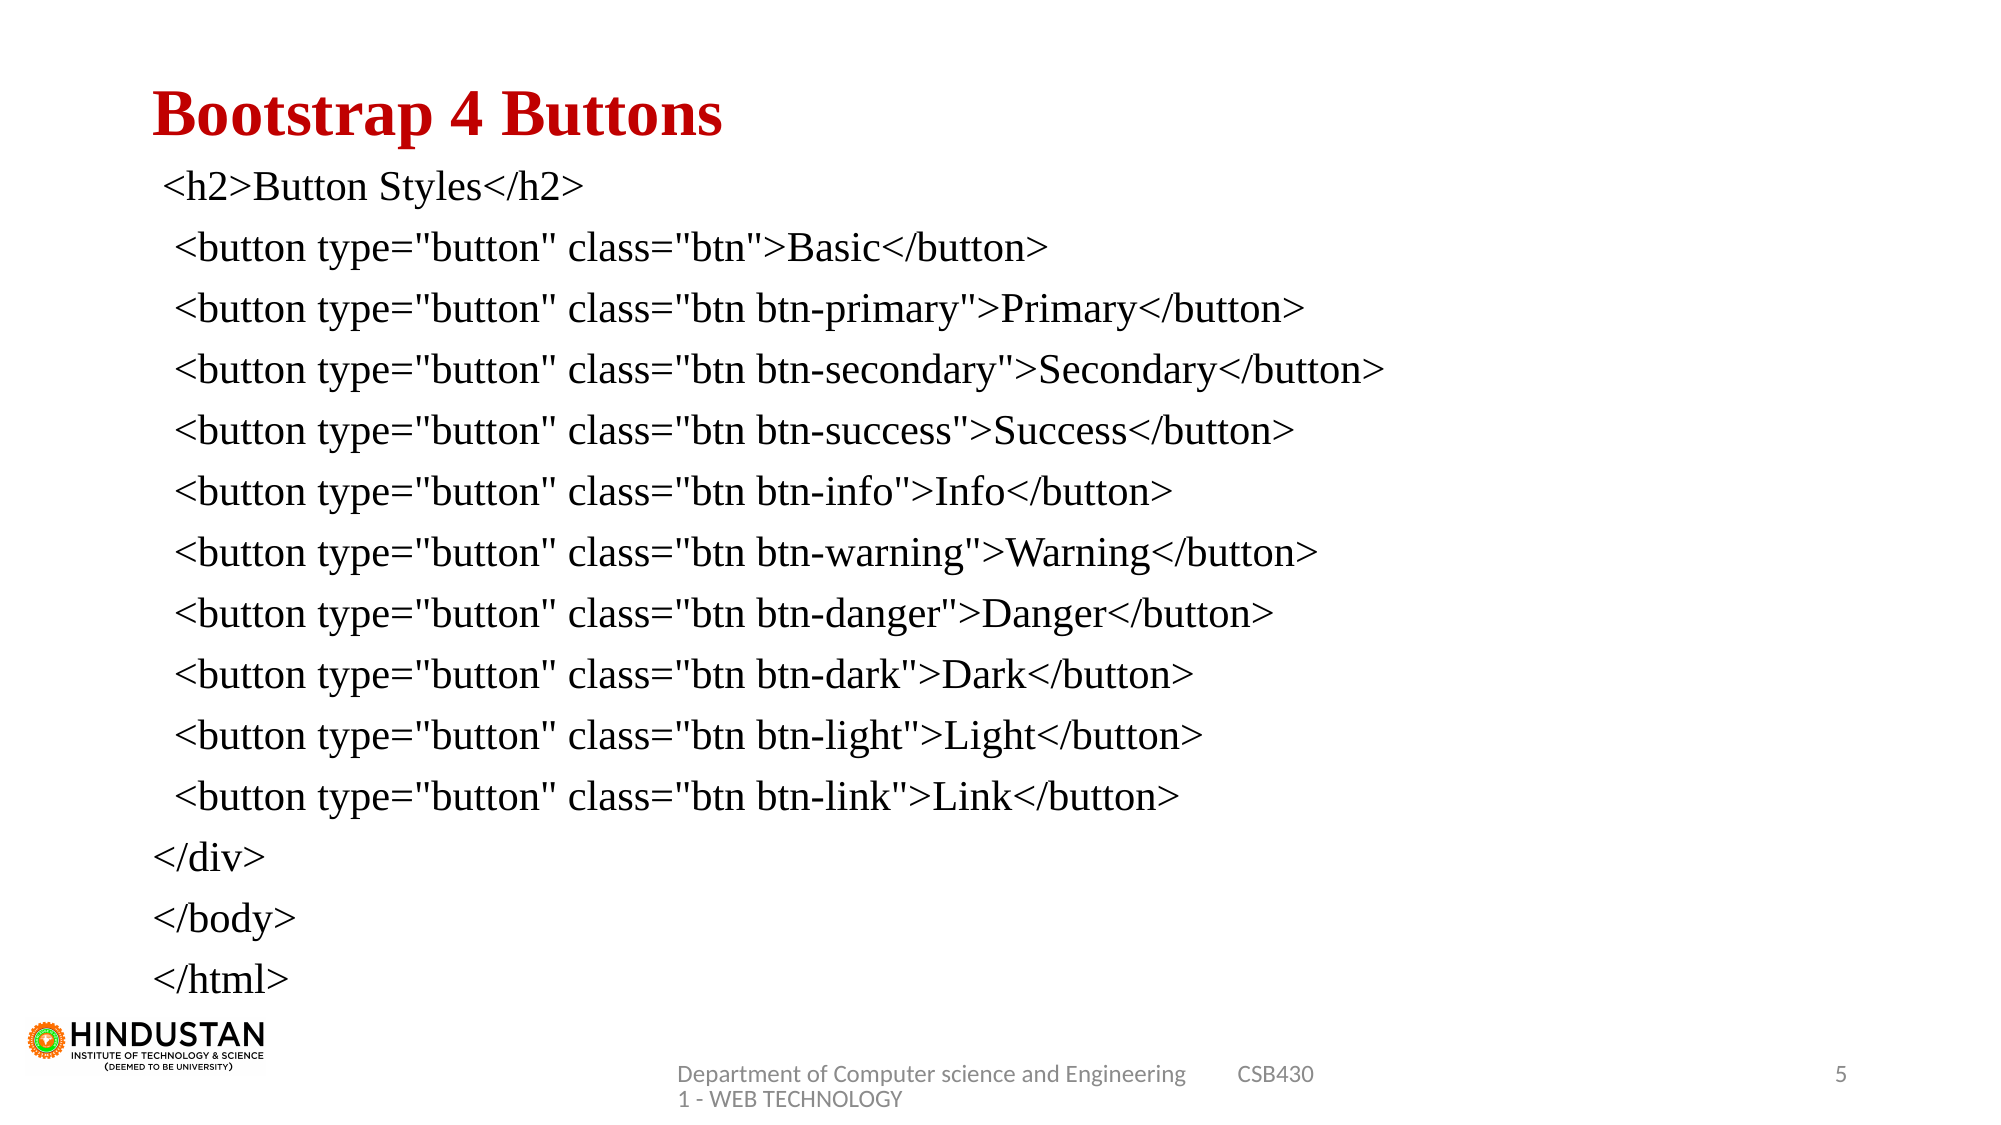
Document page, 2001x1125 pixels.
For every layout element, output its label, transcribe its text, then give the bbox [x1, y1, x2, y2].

slide_number 5 [1412, 1042, 1863, 1103]
title Bootstrap 4 Buttons [137, 59, 1863, 156]
picture [25, 1017, 266, 1077]
footer Department of Computer science and Engineering CSB4301 - WEB TECHNOLOGY [662, 1042, 1338, 1103]
list <h2>Button Styles</h2> <button type="button" class="btn">Basic</button> <button type="button" class="btn btn-primary">Primary</button> <button type="button" class="btn btn-secondary">Secondary</button> <button type="button" class="btn btn-success">Success</button> <button type="button" class="btn btn-info">Info</button> <button type="button" class="btn btn-warning">Warning</button> <button type="button" class="btn btn-danger">Danger</button> <button type="button" class="btn btn-dark">Dark</button> <button type="button" class="btn btn-light">Light</button> <button type="button" class="btn btn-link">Link</button> </div> </body> </html> [137, 156, 1863, 1014]
